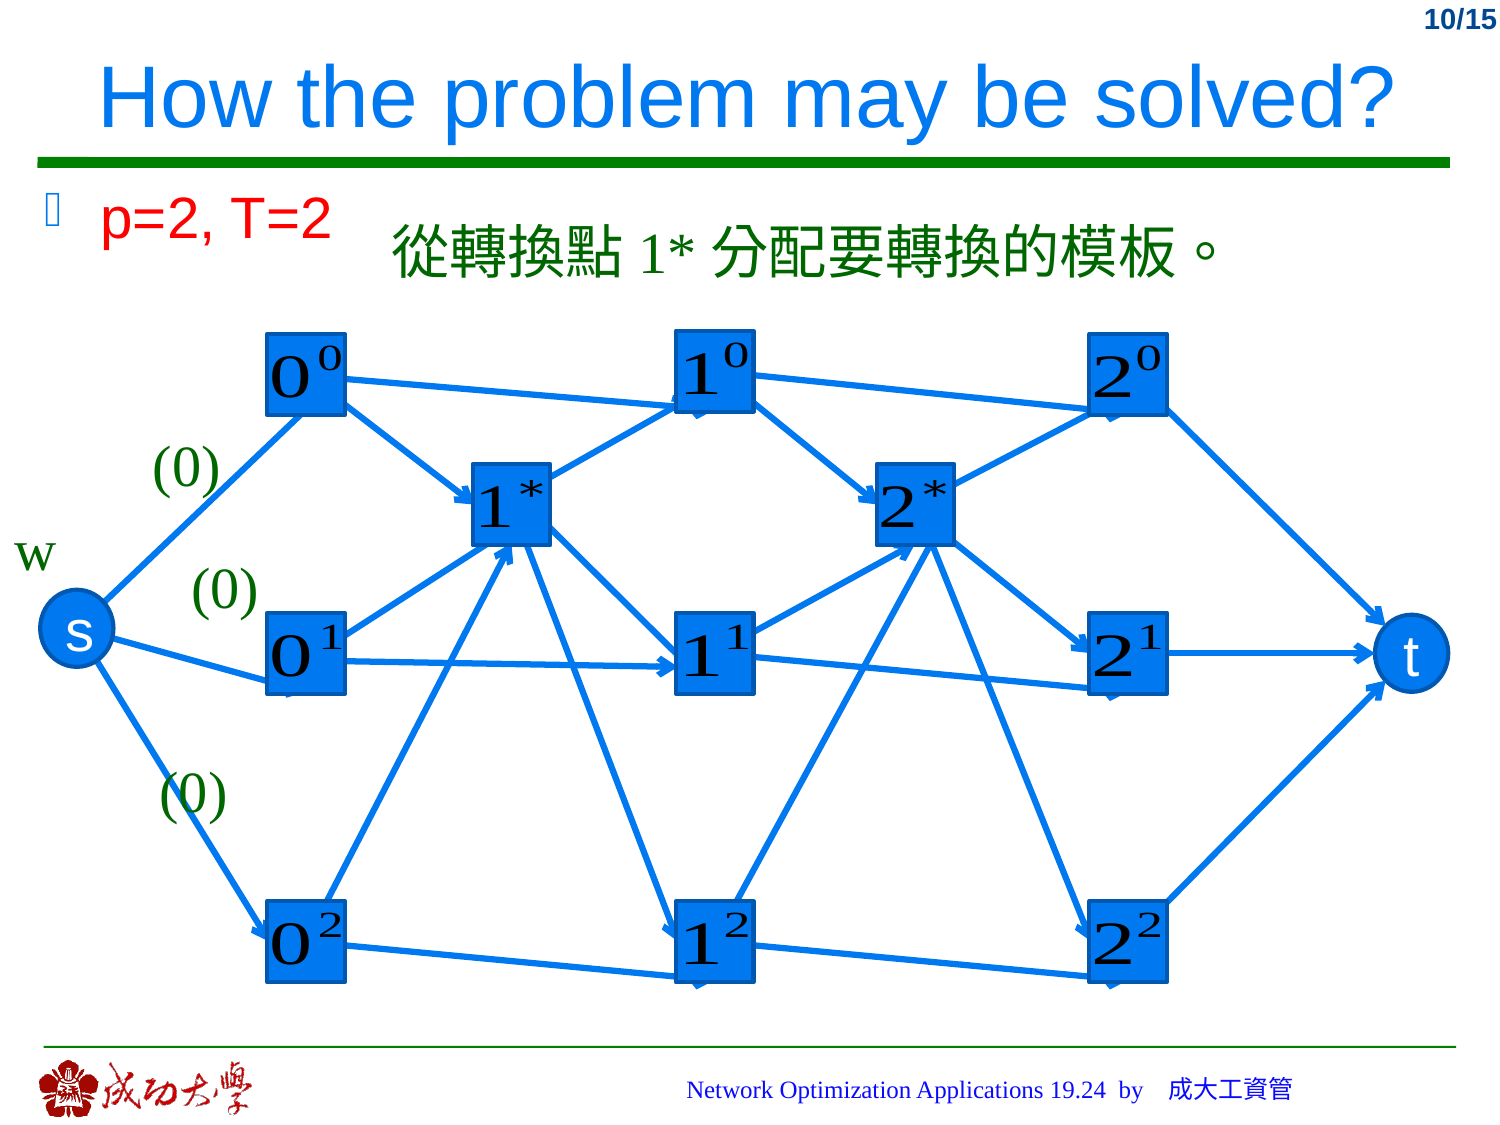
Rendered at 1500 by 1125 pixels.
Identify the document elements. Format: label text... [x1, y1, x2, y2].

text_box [920, 514, 1103, 915]
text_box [293, 371, 679, 375]
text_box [76, 401, 281, 628]
title How the problem may be solved? [12, 12, 1483, 173]
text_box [714, 531, 890, 942]
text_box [714, 371, 890, 478]
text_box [1127, 680, 1386, 942]
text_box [305, 542, 506, 659]
text_box t [1373, 612, 1451, 694]
list p=2, T=2 [29, 172, 1470, 1035]
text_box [1127, 370, 1386, 627]
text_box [915, 401, 1103, 505]
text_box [305, 660, 679, 668]
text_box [305, 383, 486, 478]
text_box 從轉換點1*分配要轉換的模板。 [376, 208, 1403, 293]
text_box s [38, 590, 71, 669]
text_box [501, 395, 694, 505]
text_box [511, 504, 689, 915]
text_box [891, 371, 1092, 375]
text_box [305, 674, 512, 941]
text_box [305, 531, 486, 542]
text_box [714, 504, 880, 654]
text_box w [0, 504, 71, 590]
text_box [76, 628, 281, 915]
footer Network Optimization Applications 19.24 by 成大工資管 [513, 1058, 1472, 1119]
picture [35, 1058, 254, 1118]
